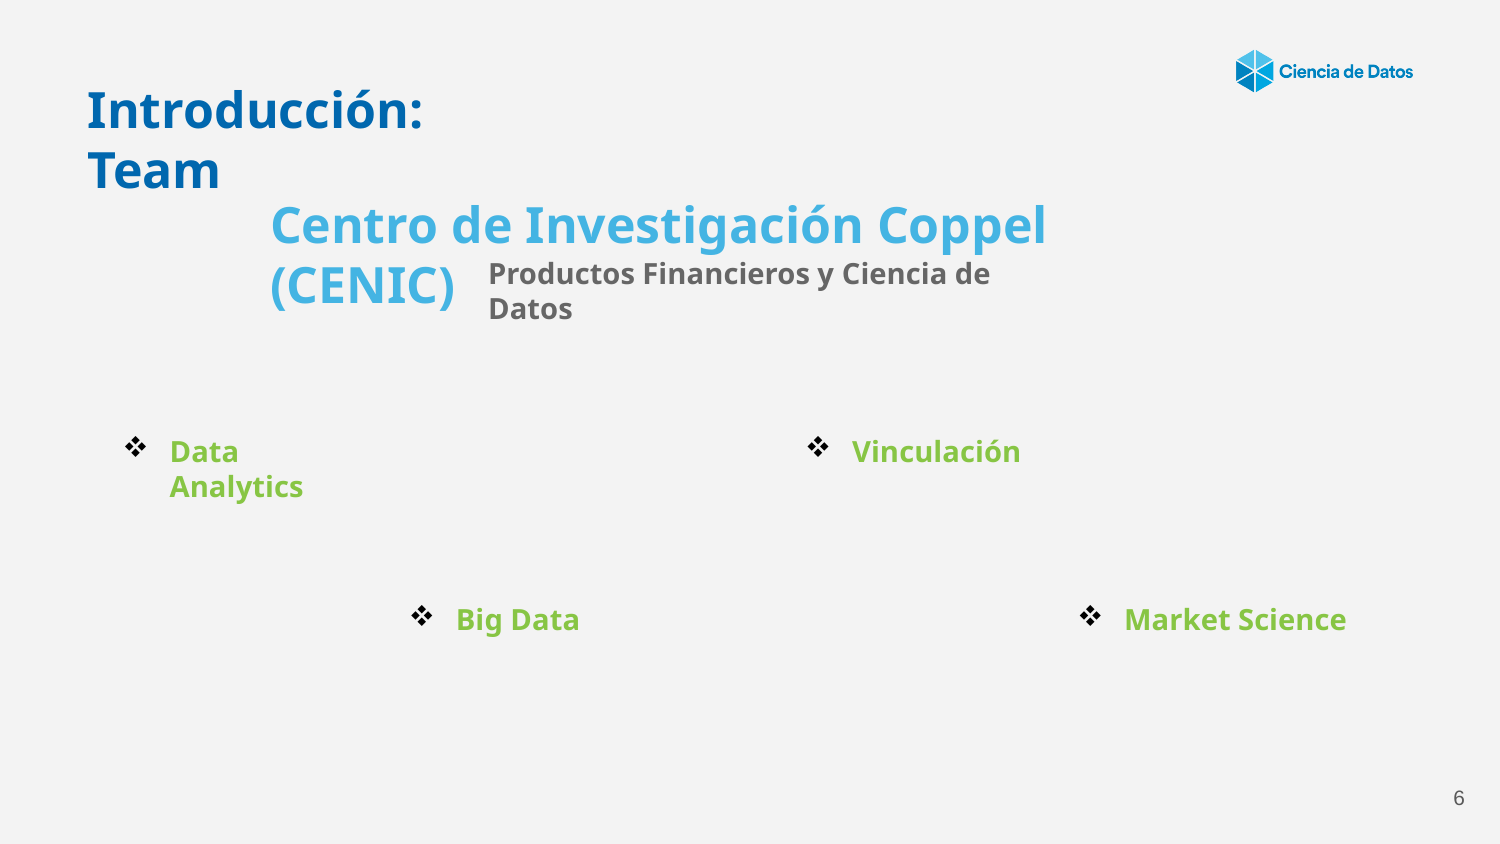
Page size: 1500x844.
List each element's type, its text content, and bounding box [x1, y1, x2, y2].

slide_number 6 [1389, 764, 1480, 830]
text_box Market Science [1062, 594, 1390, 644]
text_box Introducción: Team [72, 70, 582, 206]
picture [1236, 49, 1413, 93]
picture [1236, 81, 1252, 93]
text_box Productos Financieros y Ciencia de Datos [473, 247, 1027, 333]
text_box Data Analytics [107, 425, 328, 511]
text_box Vinculación [790, 425, 1038, 476]
text_box Big Data [394, 594, 614, 644]
text_box Centro de Investigación Coppel (CENIC) [255, 185, 1178, 321]
